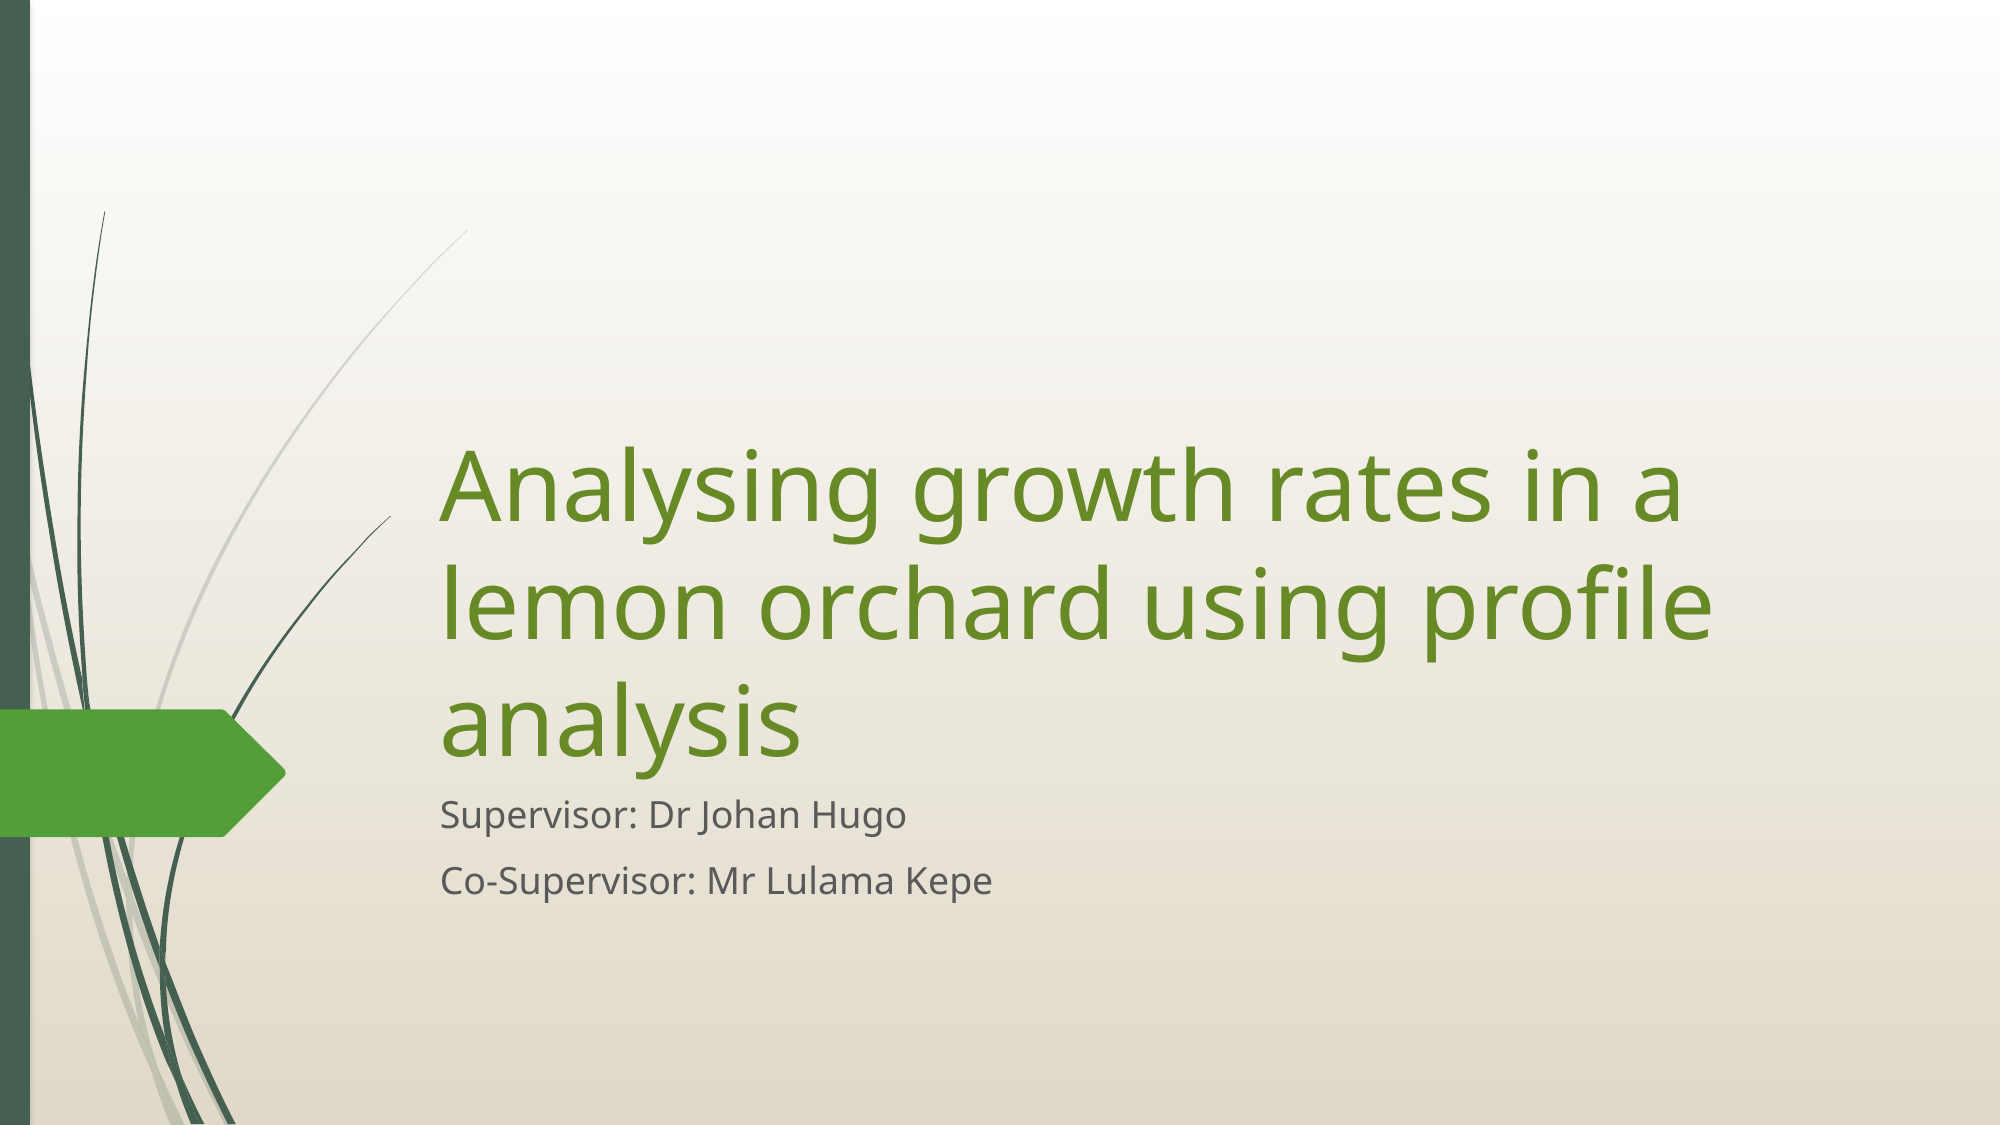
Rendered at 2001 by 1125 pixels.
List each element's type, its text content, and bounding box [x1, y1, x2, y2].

title Analysing growth rates in a lemon orchard using profile analysis [424, 412, 1888, 783]
subtitle Supervisor: Dr Johan Hugo Co-Supervisor: Mr Lulama Kepe [424, 783, 1888, 969]
